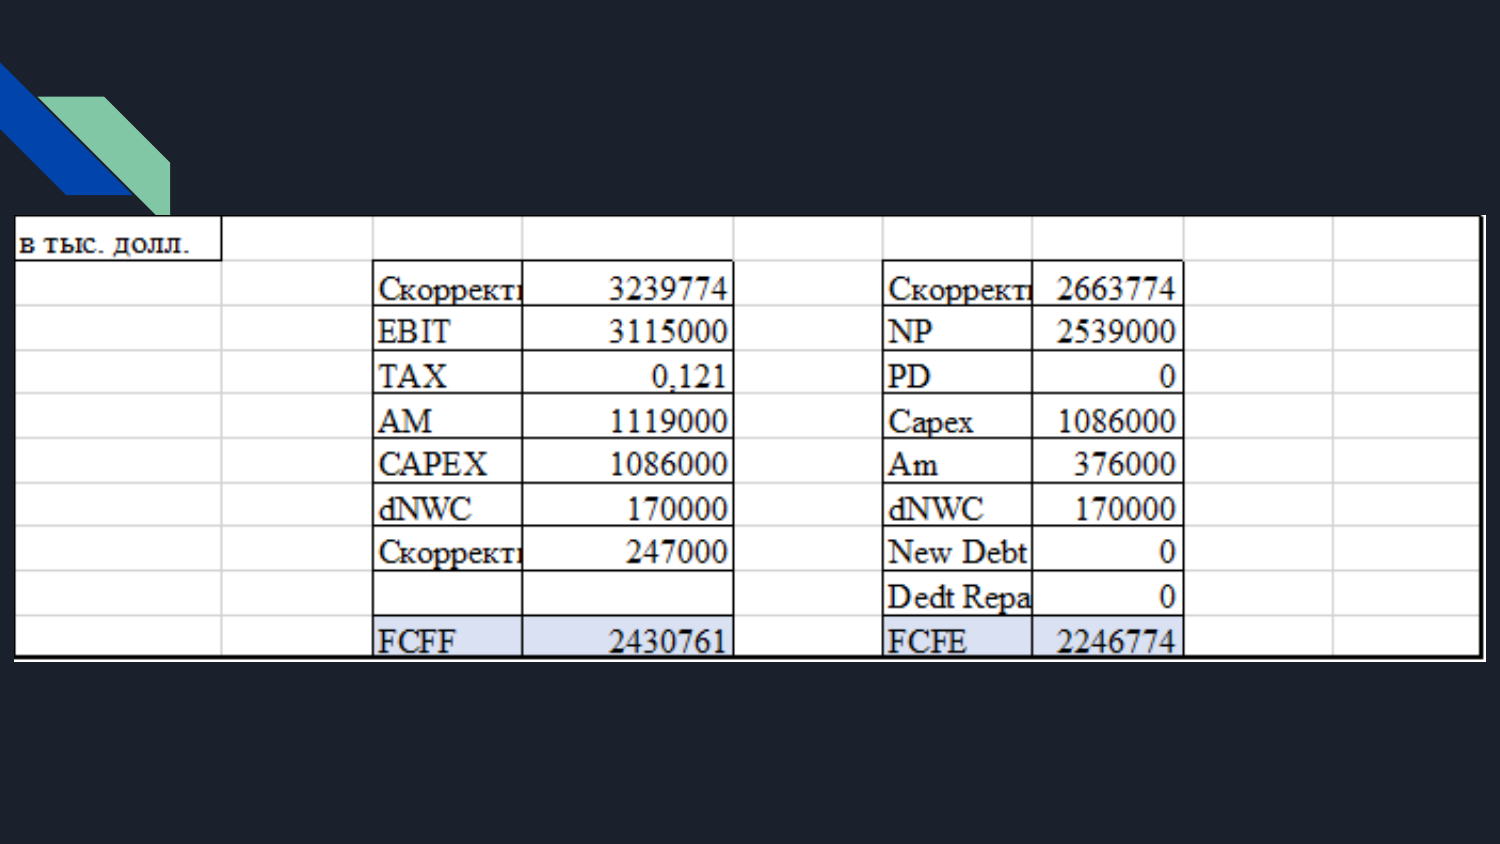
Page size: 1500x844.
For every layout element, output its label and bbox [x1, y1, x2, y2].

picture [14, 215, 1486, 662]
